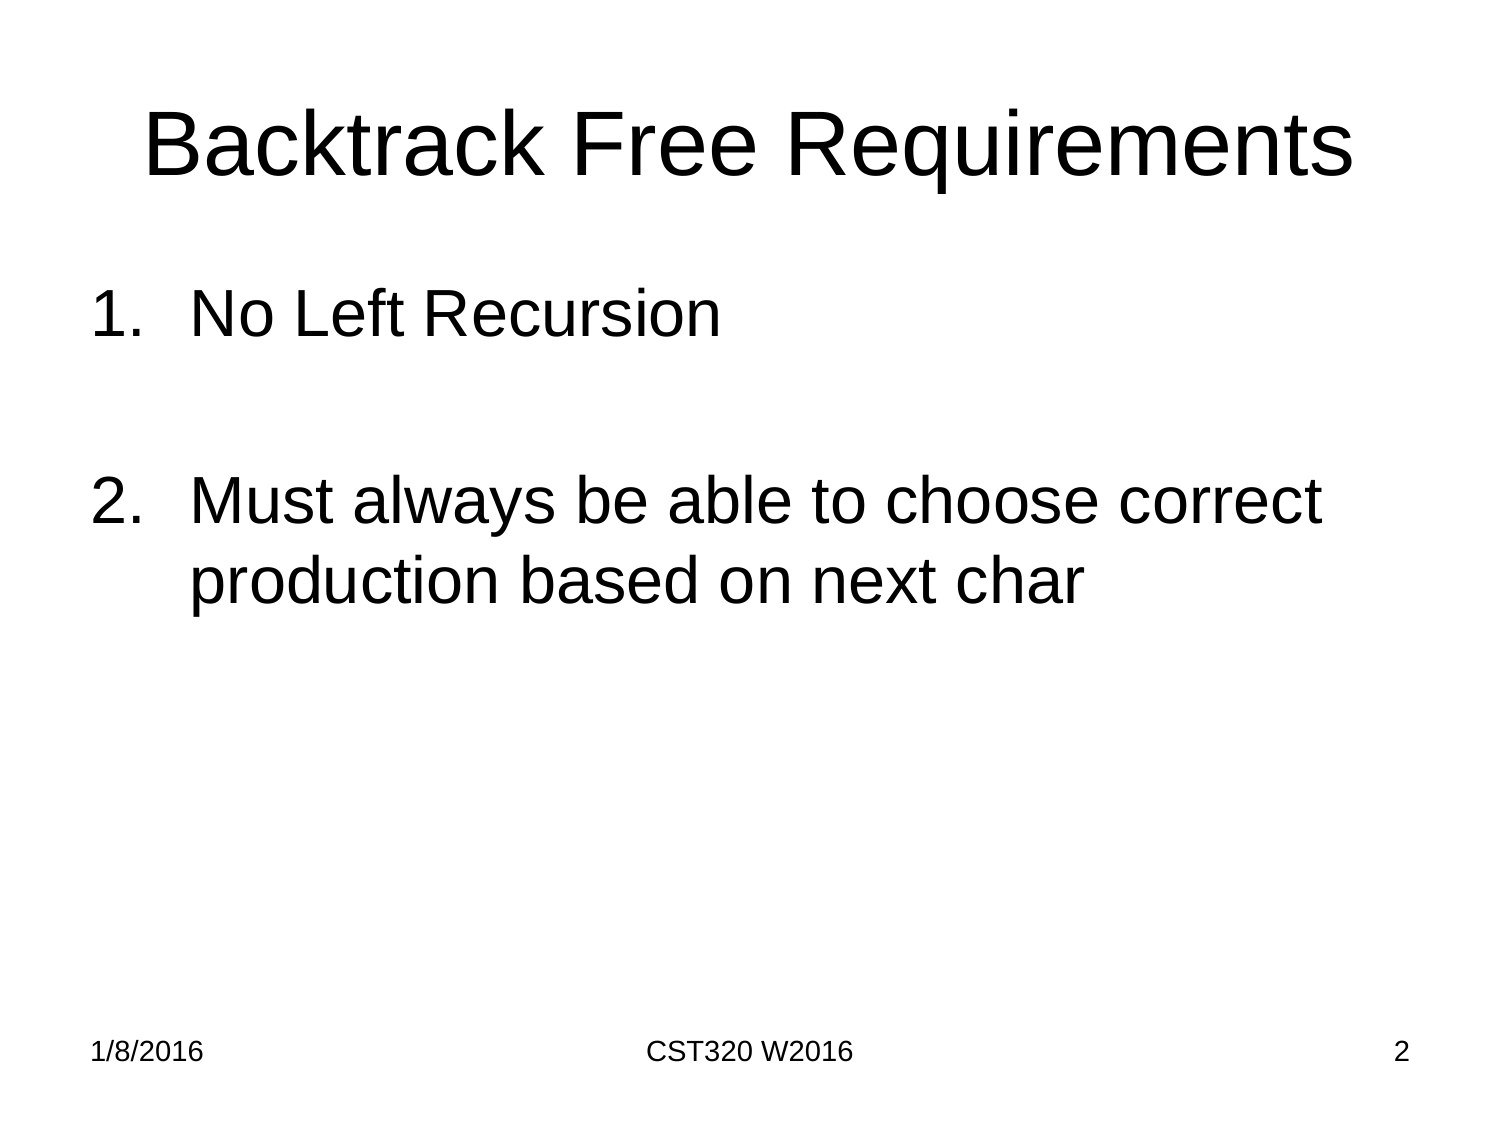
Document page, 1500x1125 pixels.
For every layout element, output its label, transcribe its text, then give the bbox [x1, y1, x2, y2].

slide_number 2 [1074, 1024, 1425, 1103]
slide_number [75, 1024, 425, 1103]
title Backtrack Free Requirements [75, 45, 1425, 233]
footer CST320 W2016 [512, 1024, 988, 1103]
list No Left Recursion Must always be able to choose correct production based on next char [75, 262, 1425, 1005]
